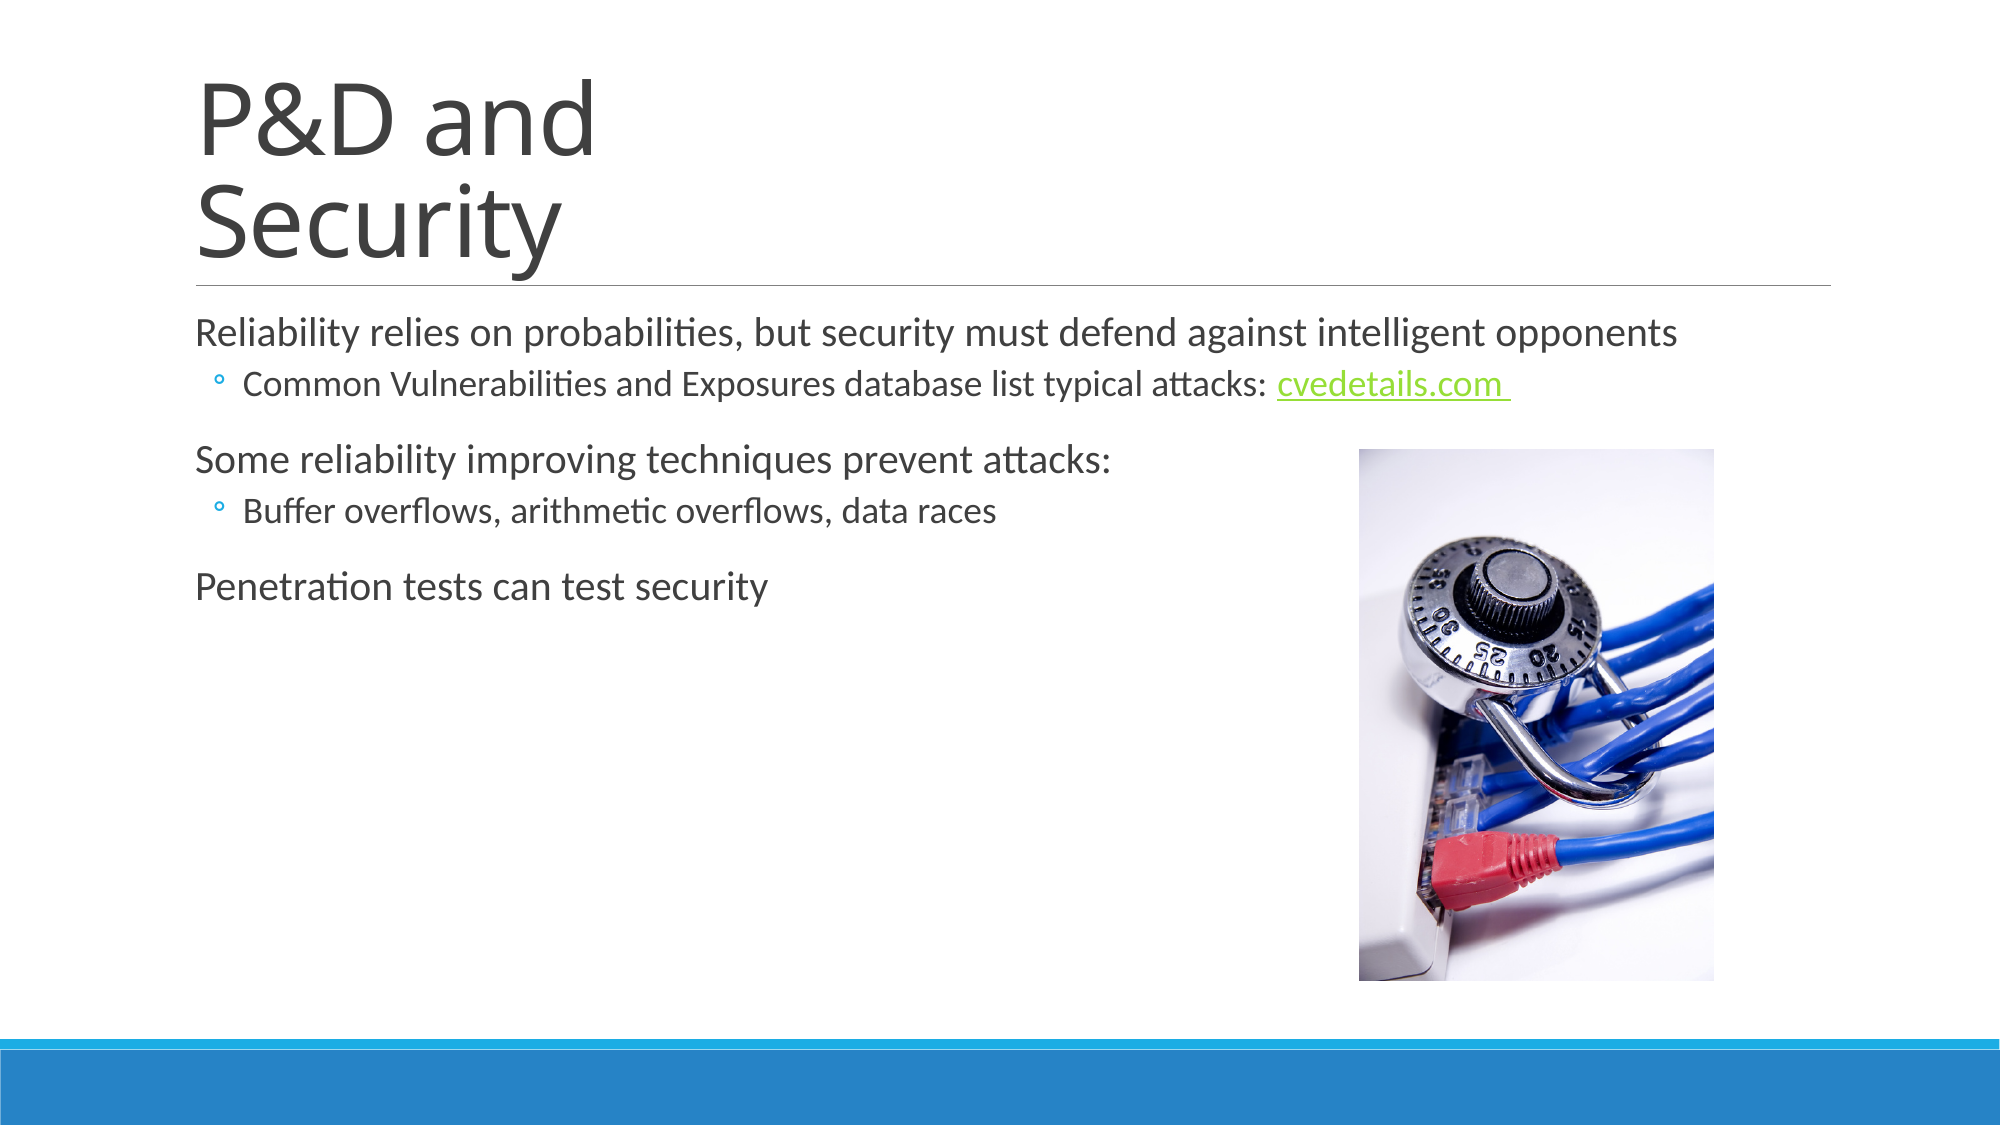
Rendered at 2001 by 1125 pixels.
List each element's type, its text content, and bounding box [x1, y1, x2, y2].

list Reliability relies on probabilities, but security must defend against intelligent opponents Common Vulnerabilities and Exposures database list typical attacks: cvedetails.com Some reliability improving techniques prevent attacks: Buffer overflows, arithmetic overflows, data races Penetration tests can test security [180, 302, 1830, 963]
picture [1359, 448, 1715, 981]
title P&D and Security [180, 47, 1830, 285]
